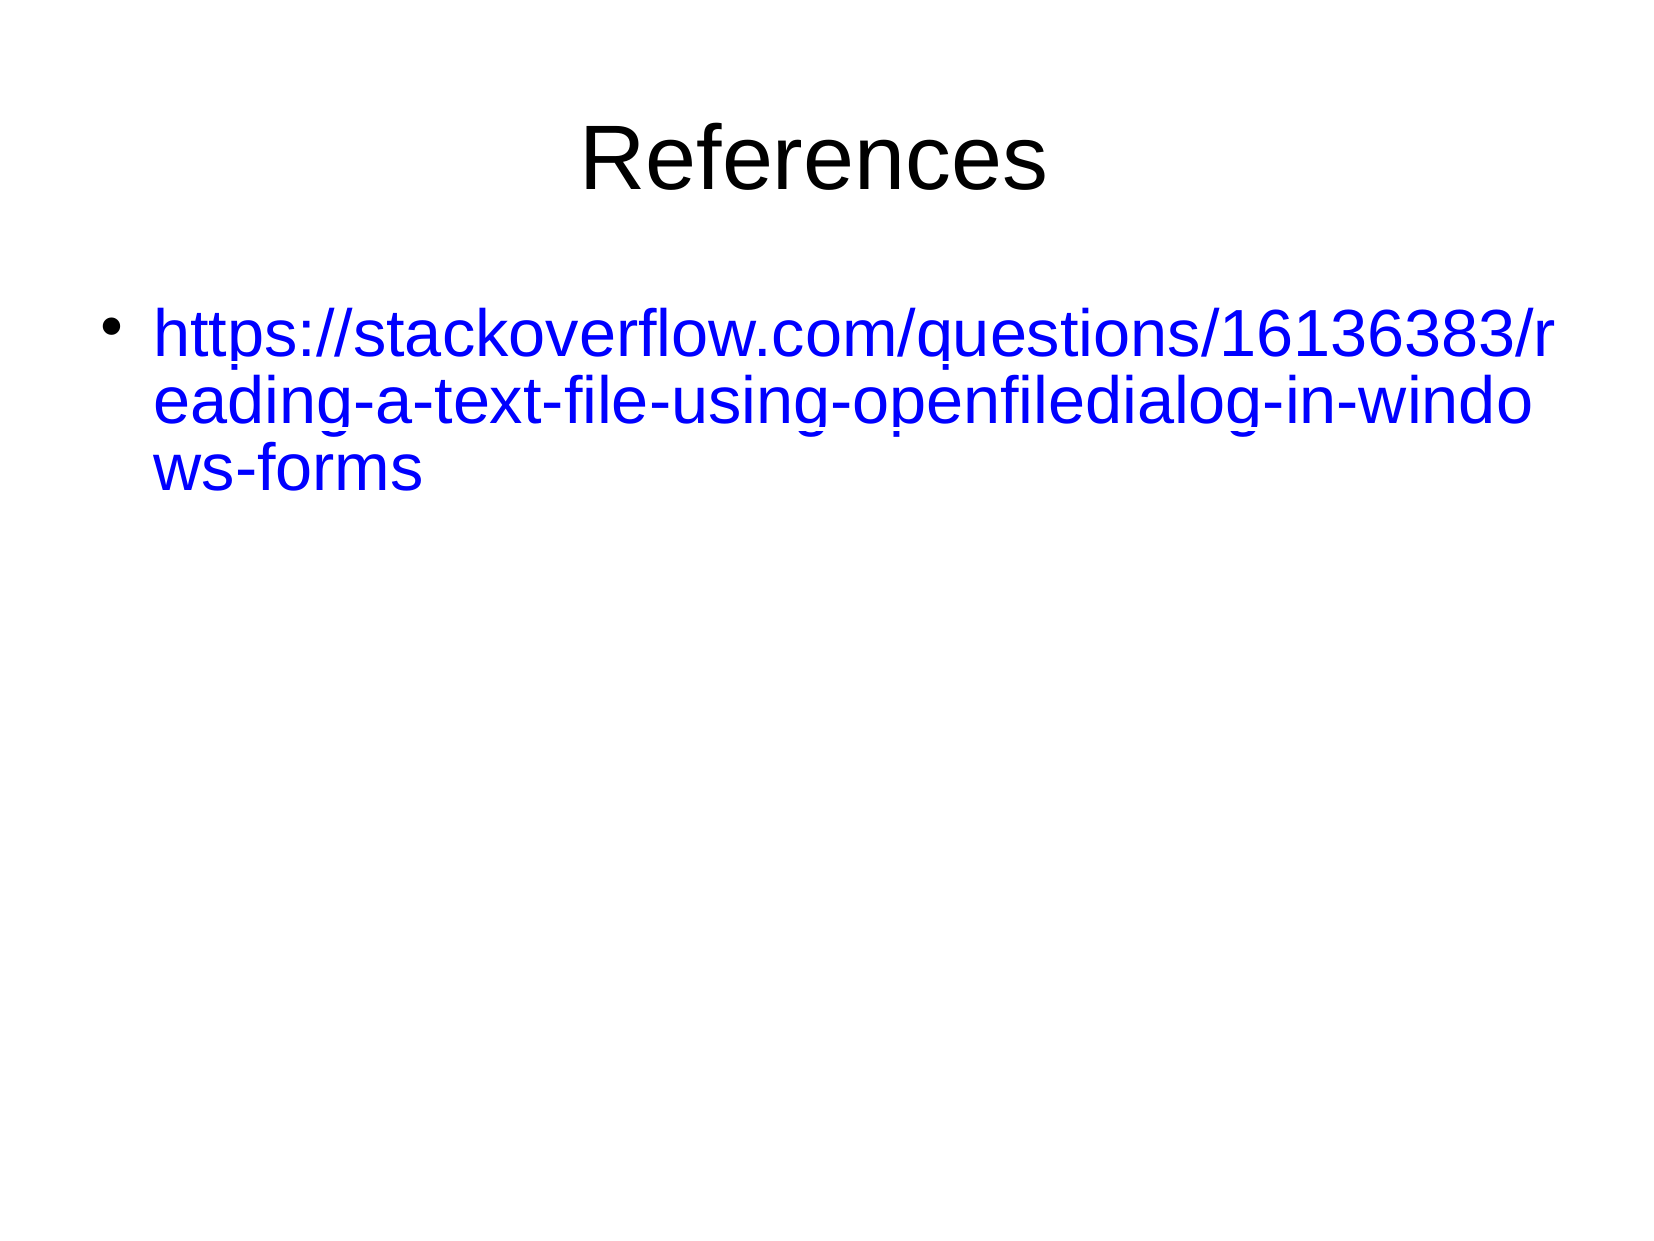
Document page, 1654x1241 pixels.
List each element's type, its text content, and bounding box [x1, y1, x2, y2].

text_box References [82, 49, 1571, 257]
text_box https://stackoverflow.com/questions/16136383/reading-a-text-file-using-openfiledialog-in-windows-forms [82, 290, 1571, 1010]
